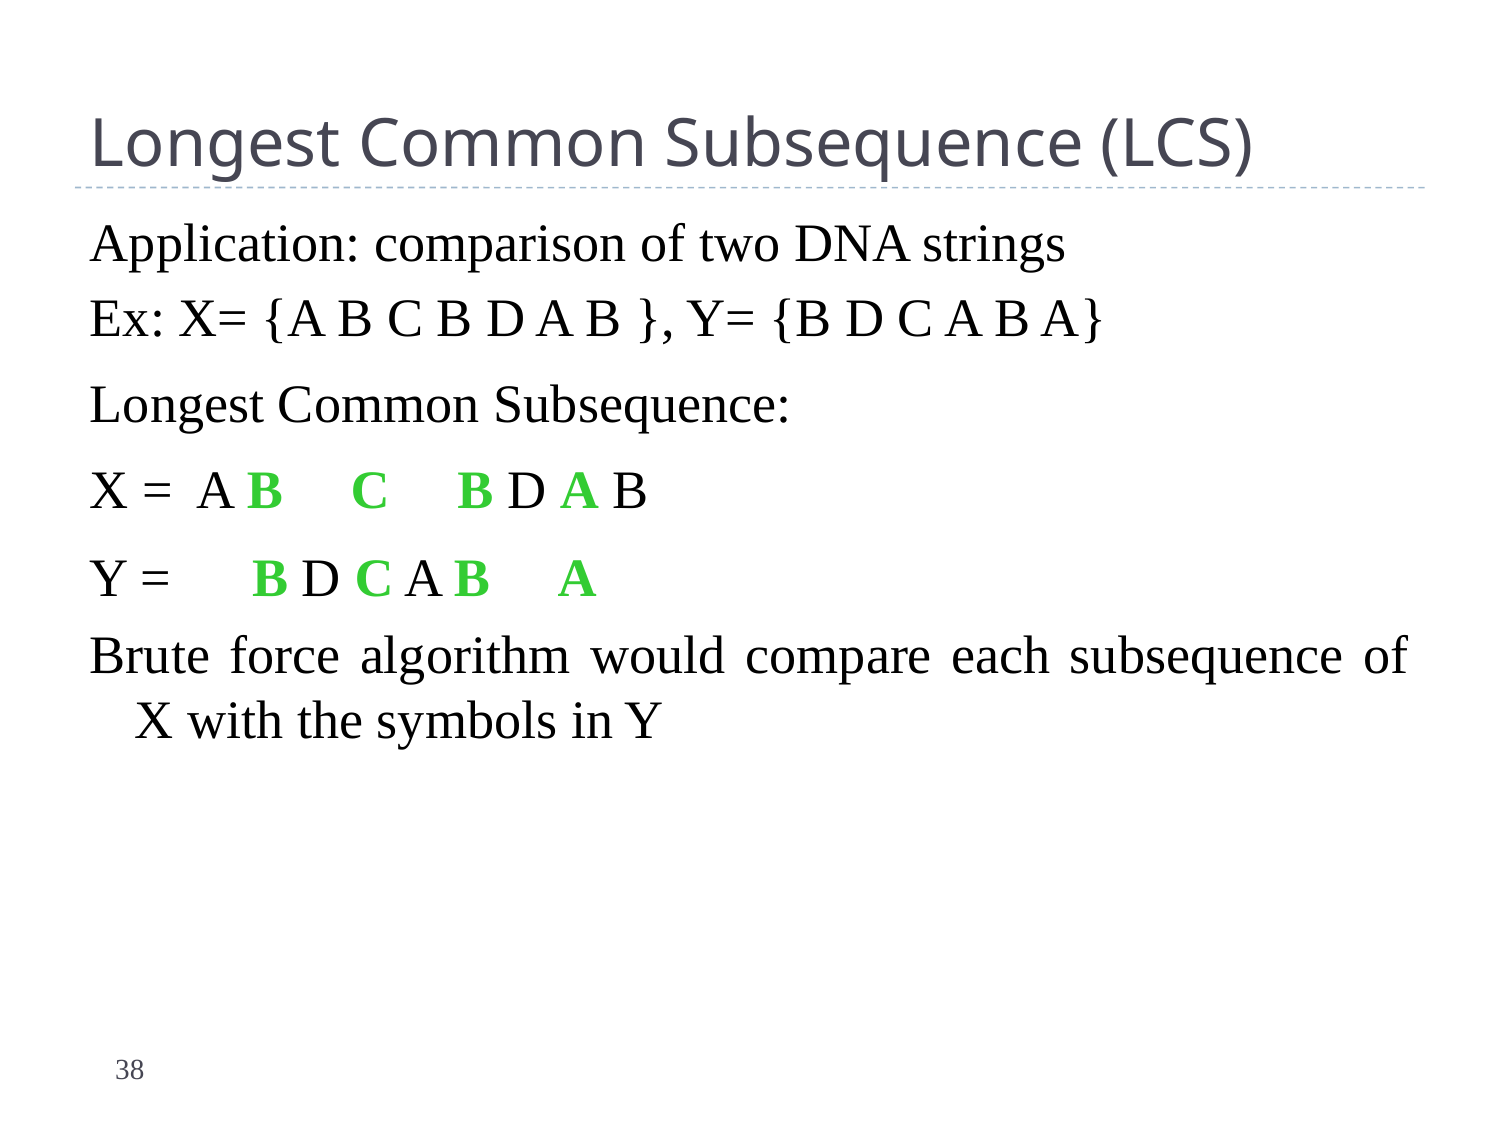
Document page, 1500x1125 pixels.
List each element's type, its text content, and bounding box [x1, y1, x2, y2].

slide_number 38 [100, 1042, 426, 1103]
title Longest Common Subsequence (LCS) [75, 24, 1425, 188]
list Application: comparison of two DNA strings Ex: X= {A B C B D A B }, Y= {B D C A B A} Longest Common Subsequence: X = A B C B D A B Y = B D C A B A Brute force algorithm would compare each subsequence of X with the symbols in Y [75, 200, 1425, 1010]
